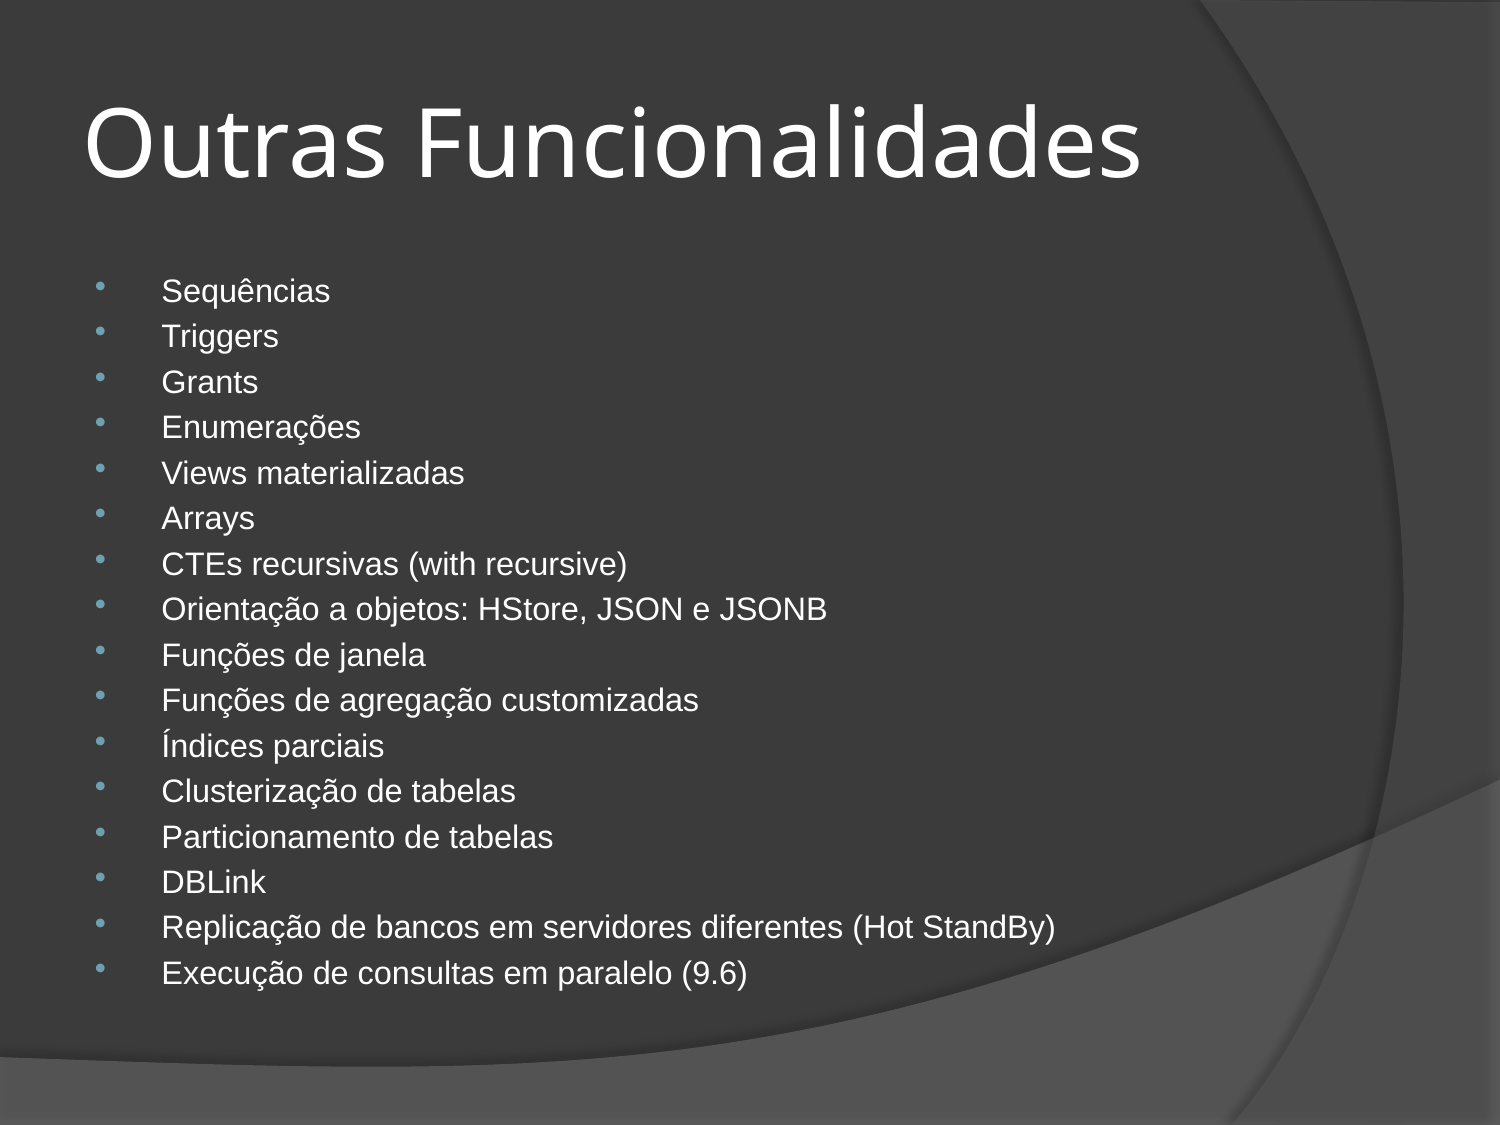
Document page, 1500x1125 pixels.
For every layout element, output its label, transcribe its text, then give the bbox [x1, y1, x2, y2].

list Sequências Triggers Grants Enumerações Views materializadas Arrays CTEs recursivas (with recursive) Orientação a objetos: HStore, JSON e JSONB Funções de janela Funções de agregação customizadas Índices parciais Clusterização de tabelas Particionamento de tabelas DBLink Replicação de bancos em servidores diferentes (Hot StandBy) Execução de consultas em paralelo (9.6) [75, 262, 1300, 1005]
title Outras Funcionalidades [75, 45, 1300, 233]
